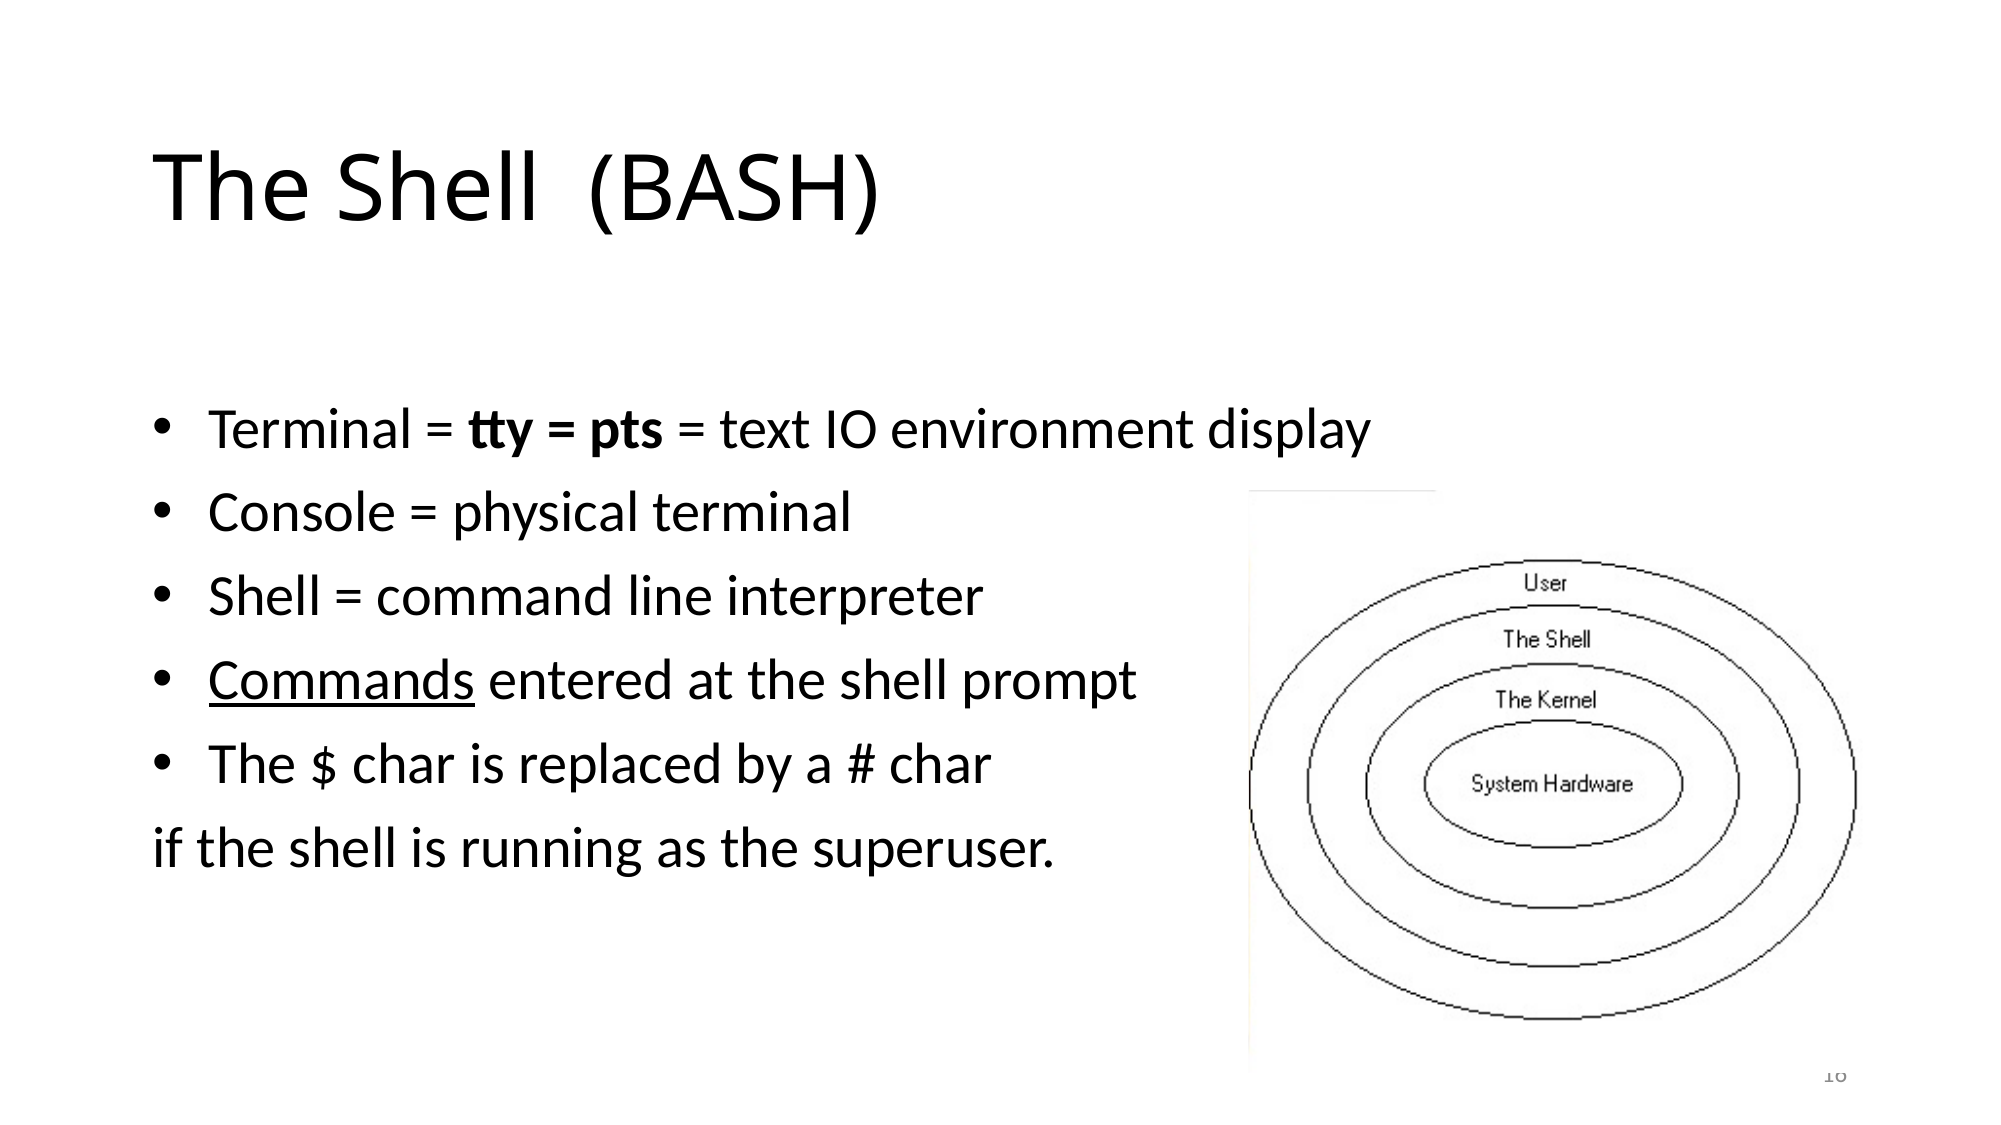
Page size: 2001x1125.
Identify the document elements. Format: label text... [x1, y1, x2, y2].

picture [1248, 490, 1863, 1073]
title The Shell (BASH) [137, 82, 1863, 299]
slide_number 16 [1412, 1073, 1863, 1103]
list Terminal = tty = pts = text IO environment display Console = physical terminal Shell = command line interpreter Commands entered at the shell prompt The $ char is replaced by a # char if the shell is running as the superuser. [137, 299, 1863, 1014]
